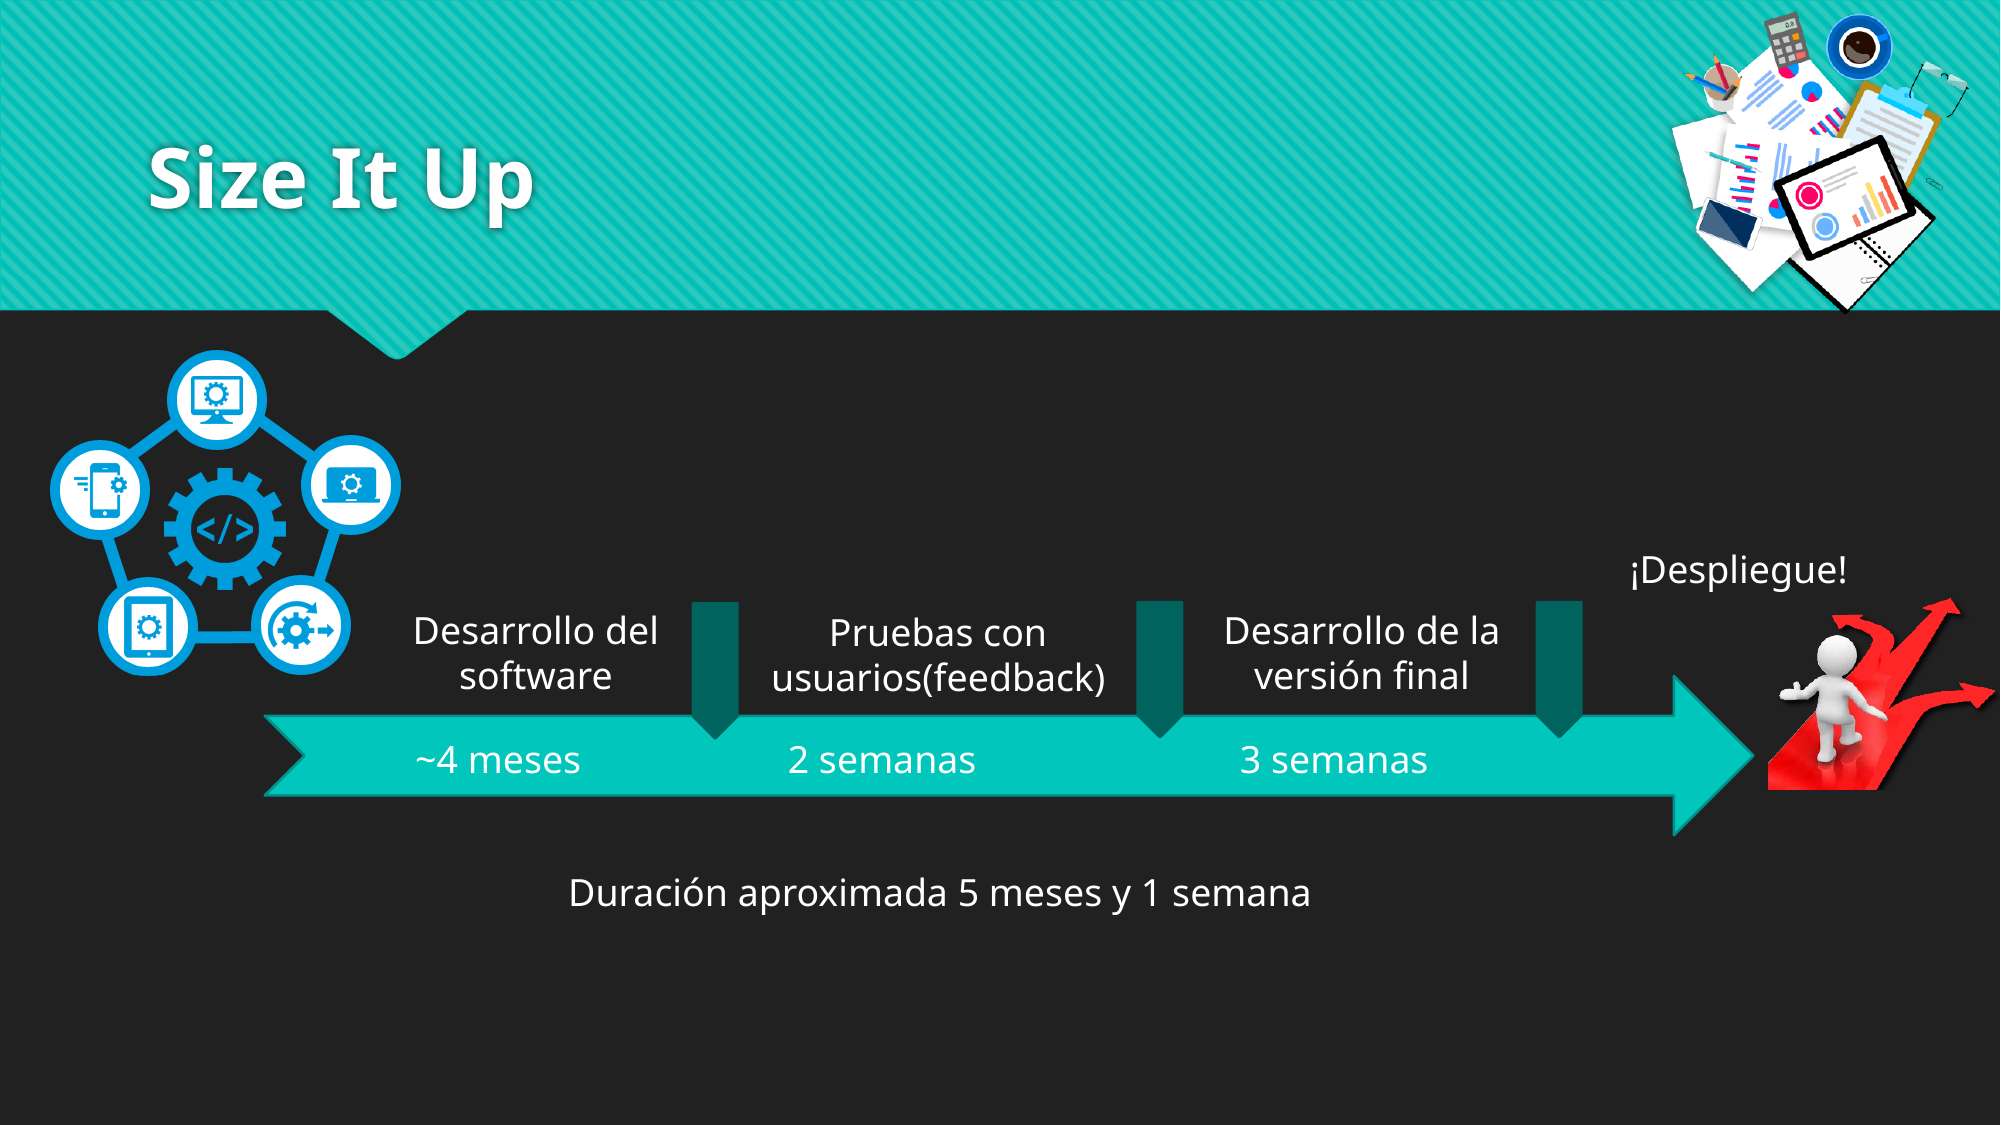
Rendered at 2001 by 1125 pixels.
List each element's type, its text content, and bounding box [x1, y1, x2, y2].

text_box Desarrollo de la versión final [1187, 599, 1537, 705]
title Size It Up [132, 73, 1652, 233]
picture [132, 604, 166, 650]
text_box ¡Despliegue! [1615, 538, 1884, 598]
text_box Pruebas con usuarios(feedback) [737, 602, 1136, 707]
text_box [691, 601, 739, 740]
picture [115, 429, 327, 631]
picture [262, 586, 340, 664]
text_box [1535, 600, 1583, 739]
picture [1764, 592, 2000, 790]
picture [50, 350, 204, 477]
text_box 3 semanas [1225, 728, 1526, 789]
text_box 2 semanas [773, 728, 1127, 789]
picture [173, 598, 187, 656]
picture [1652, 0, 2000, 337]
text_box ~4 meses [400, 728, 682, 789]
picture [230, 350, 401, 472]
picture [157, 498, 401, 677]
picture [109, 588, 171, 666]
text_box [1136, 600, 1184, 739]
picture [50, 503, 139, 677]
picture [61, 451, 139, 529]
text_box Duración aproximada 5 meses y 1 semana [553, 861, 1420, 922]
picture [178, 361, 256, 439]
text_box Desarrollo del software [361, 599, 711, 705]
text_box [263, 674, 1755, 837]
picture [312, 446, 390, 524]
